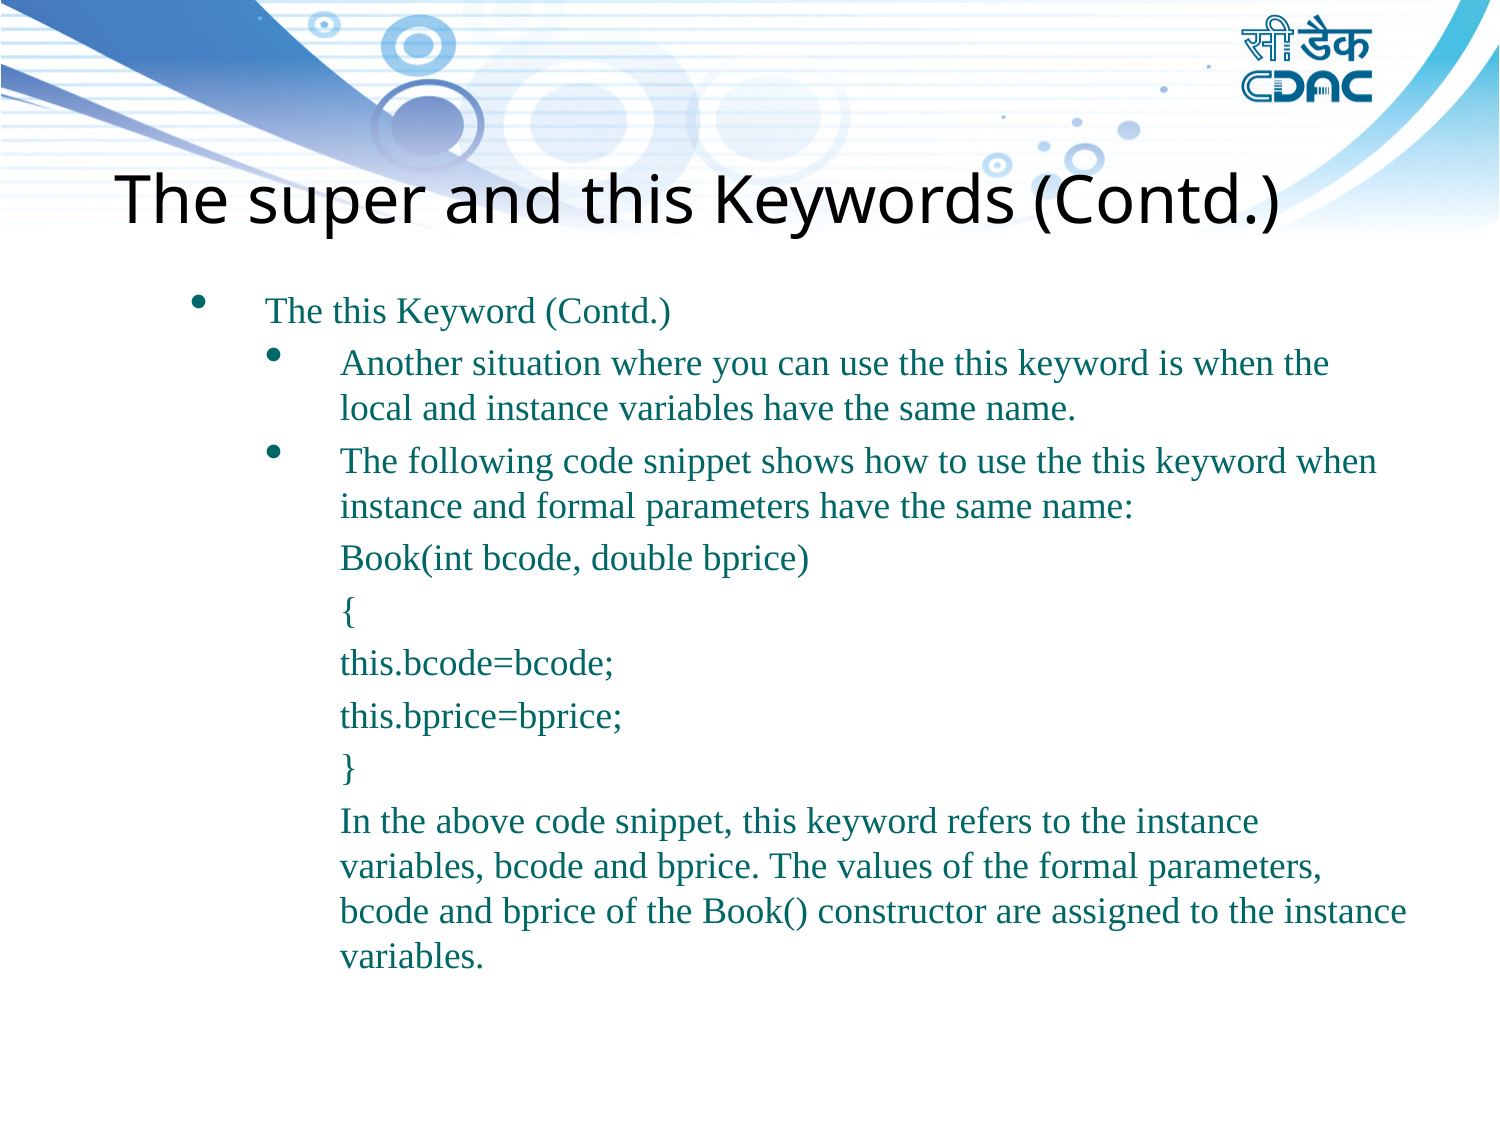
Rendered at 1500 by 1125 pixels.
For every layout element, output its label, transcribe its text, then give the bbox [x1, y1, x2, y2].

text_box The super and this Keywords (Contd.) The this Keyword (Contd.) Another situation where you can use the this keyword is when the local and instance variables have the same name. The following code snippet shows how to use the this keyword when instance and formal parameters have the same name: Book(int bcode, double bprice) { this.bcode=bcode; this.bprice=bprice; } In the above code snippet, this keyword refers to the instance variables, bcode and bprice. The values of the formal parameters, bcode and bprice of the Book() constructor are assigned to the instance variables. [99, 149, 1425, 1000]
picture [1, 0, 1499, 335]
